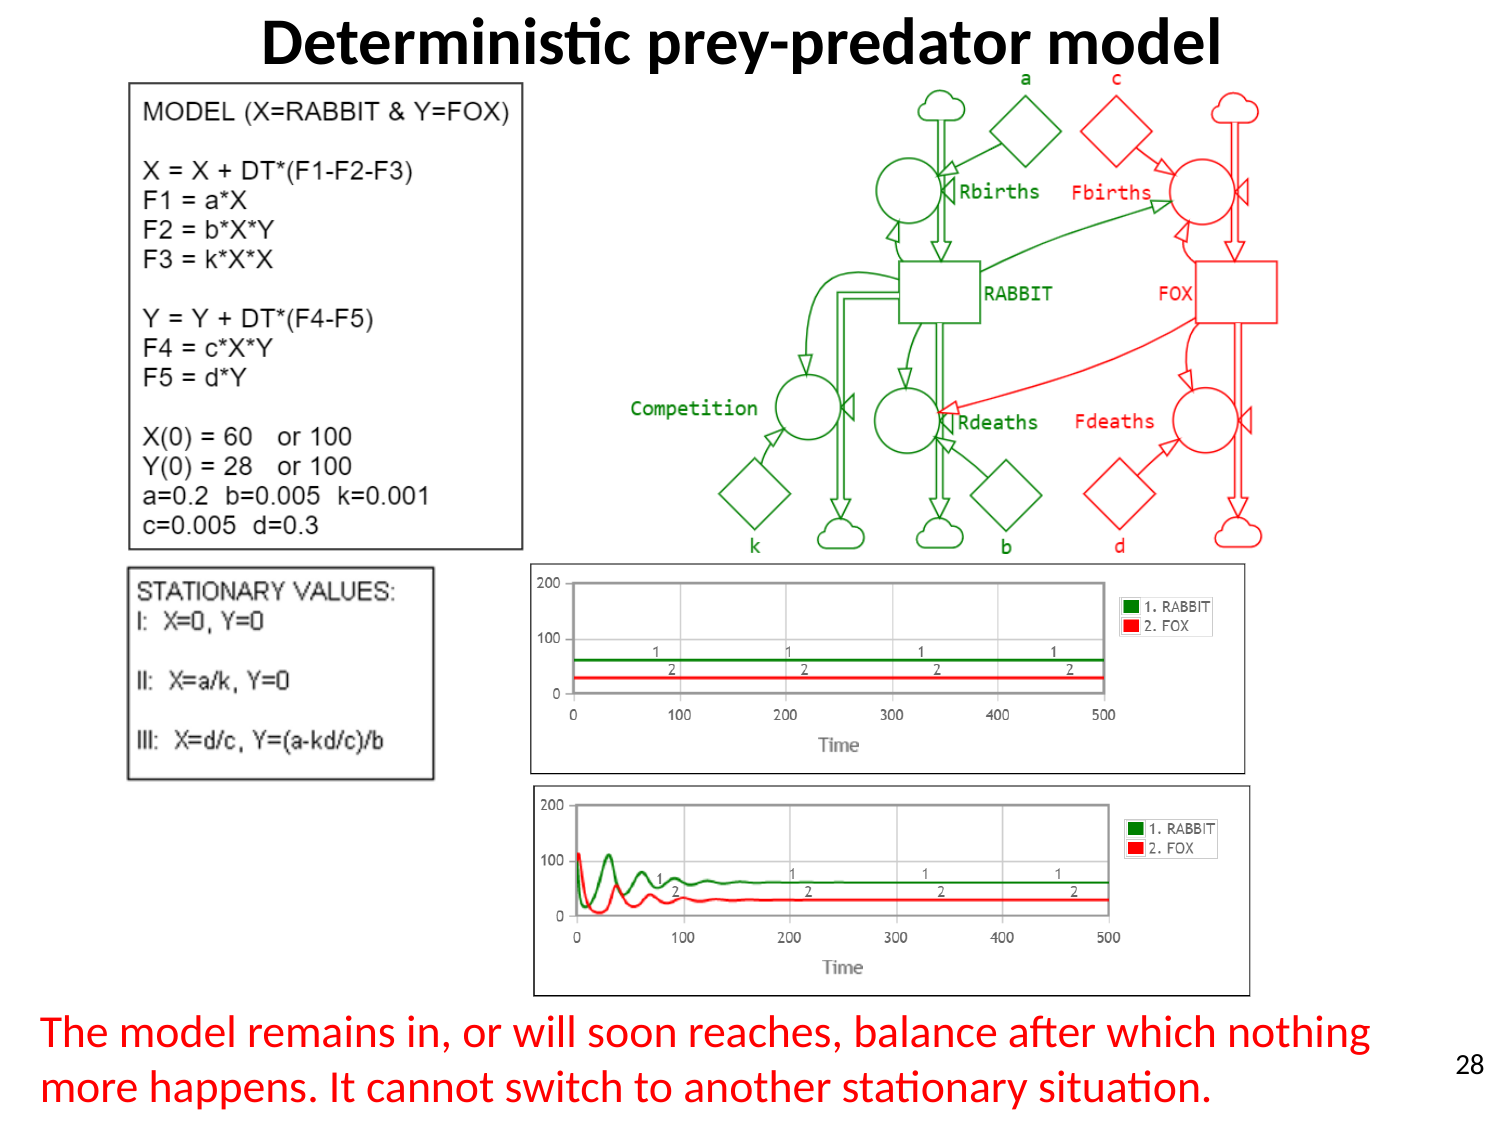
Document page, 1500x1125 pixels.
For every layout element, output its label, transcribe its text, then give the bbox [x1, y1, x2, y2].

picture [125, 561, 443, 789]
title Deterministic prey-predator model [112, 0, 1388, 75]
picture [526, 559, 1250, 775]
picture [125, 80, 530, 555]
text_box The model remains in, or will soon reaches, balance after which nothing more happens. It cannot switch to another stationary situation. [24, 994, 1413, 1120]
picture [529, 781, 1256, 1001]
slide_number 28 [1437, 1037, 1500, 1113]
picture [631, 74, 1284, 554]
